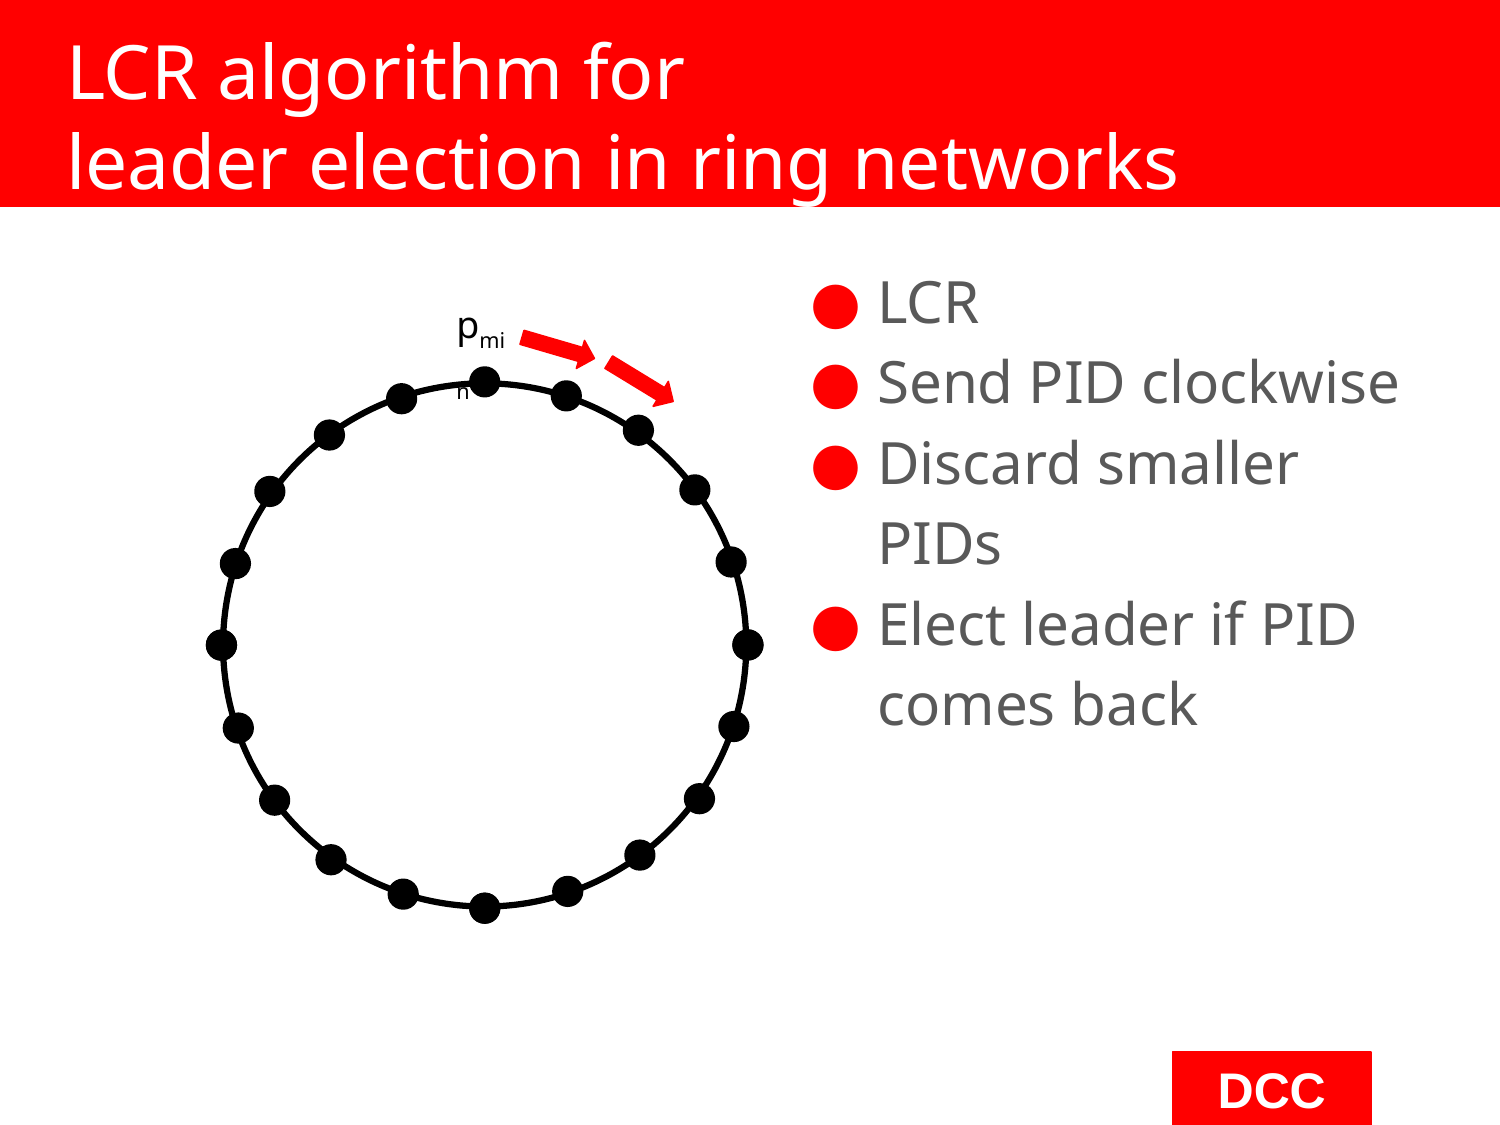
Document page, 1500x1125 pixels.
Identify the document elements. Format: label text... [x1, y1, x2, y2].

text_box [390, 881, 416, 907]
text_box [472, 369, 498, 395]
text_box [555, 878, 581, 904]
text_box [686, 786, 712, 812]
text_box [316, 422, 342, 448]
text_box [318, 847, 344, 873]
text_box [472, 895, 498, 921]
text_box [225, 715, 251, 741]
list LCR Send PID clockwise Discard smaller PIDs Elect leader if PID comes back [787, 239, 1449, 1125]
text_box [604, 355, 674, 407]
text_box [735, 632, 761, 658]
title LCR algorithm for leader election in ring networks [51, 9, 1449, 136]
text_box [262, 787, 288, 813]
text_box [257, 478, 283, 504]
text_box [627, 842, 653, 868]
text_box [222, 551, 248, 577]
text_box [625, 417, 651, 443]
text_box [682, 477, 708, 503]
text_box [721, 714, 747, 740]
text_box [718, 549, 744, 575]
text_box [389, 386, 415, 412]
text_box [208, 632, 234, 658]
text_box [553, 383, 579, 409]
text_box [519, 330, 595, 369]
text_box pmin [441, 286, 532, 392]
text_box [223, 387, 746, 907]
